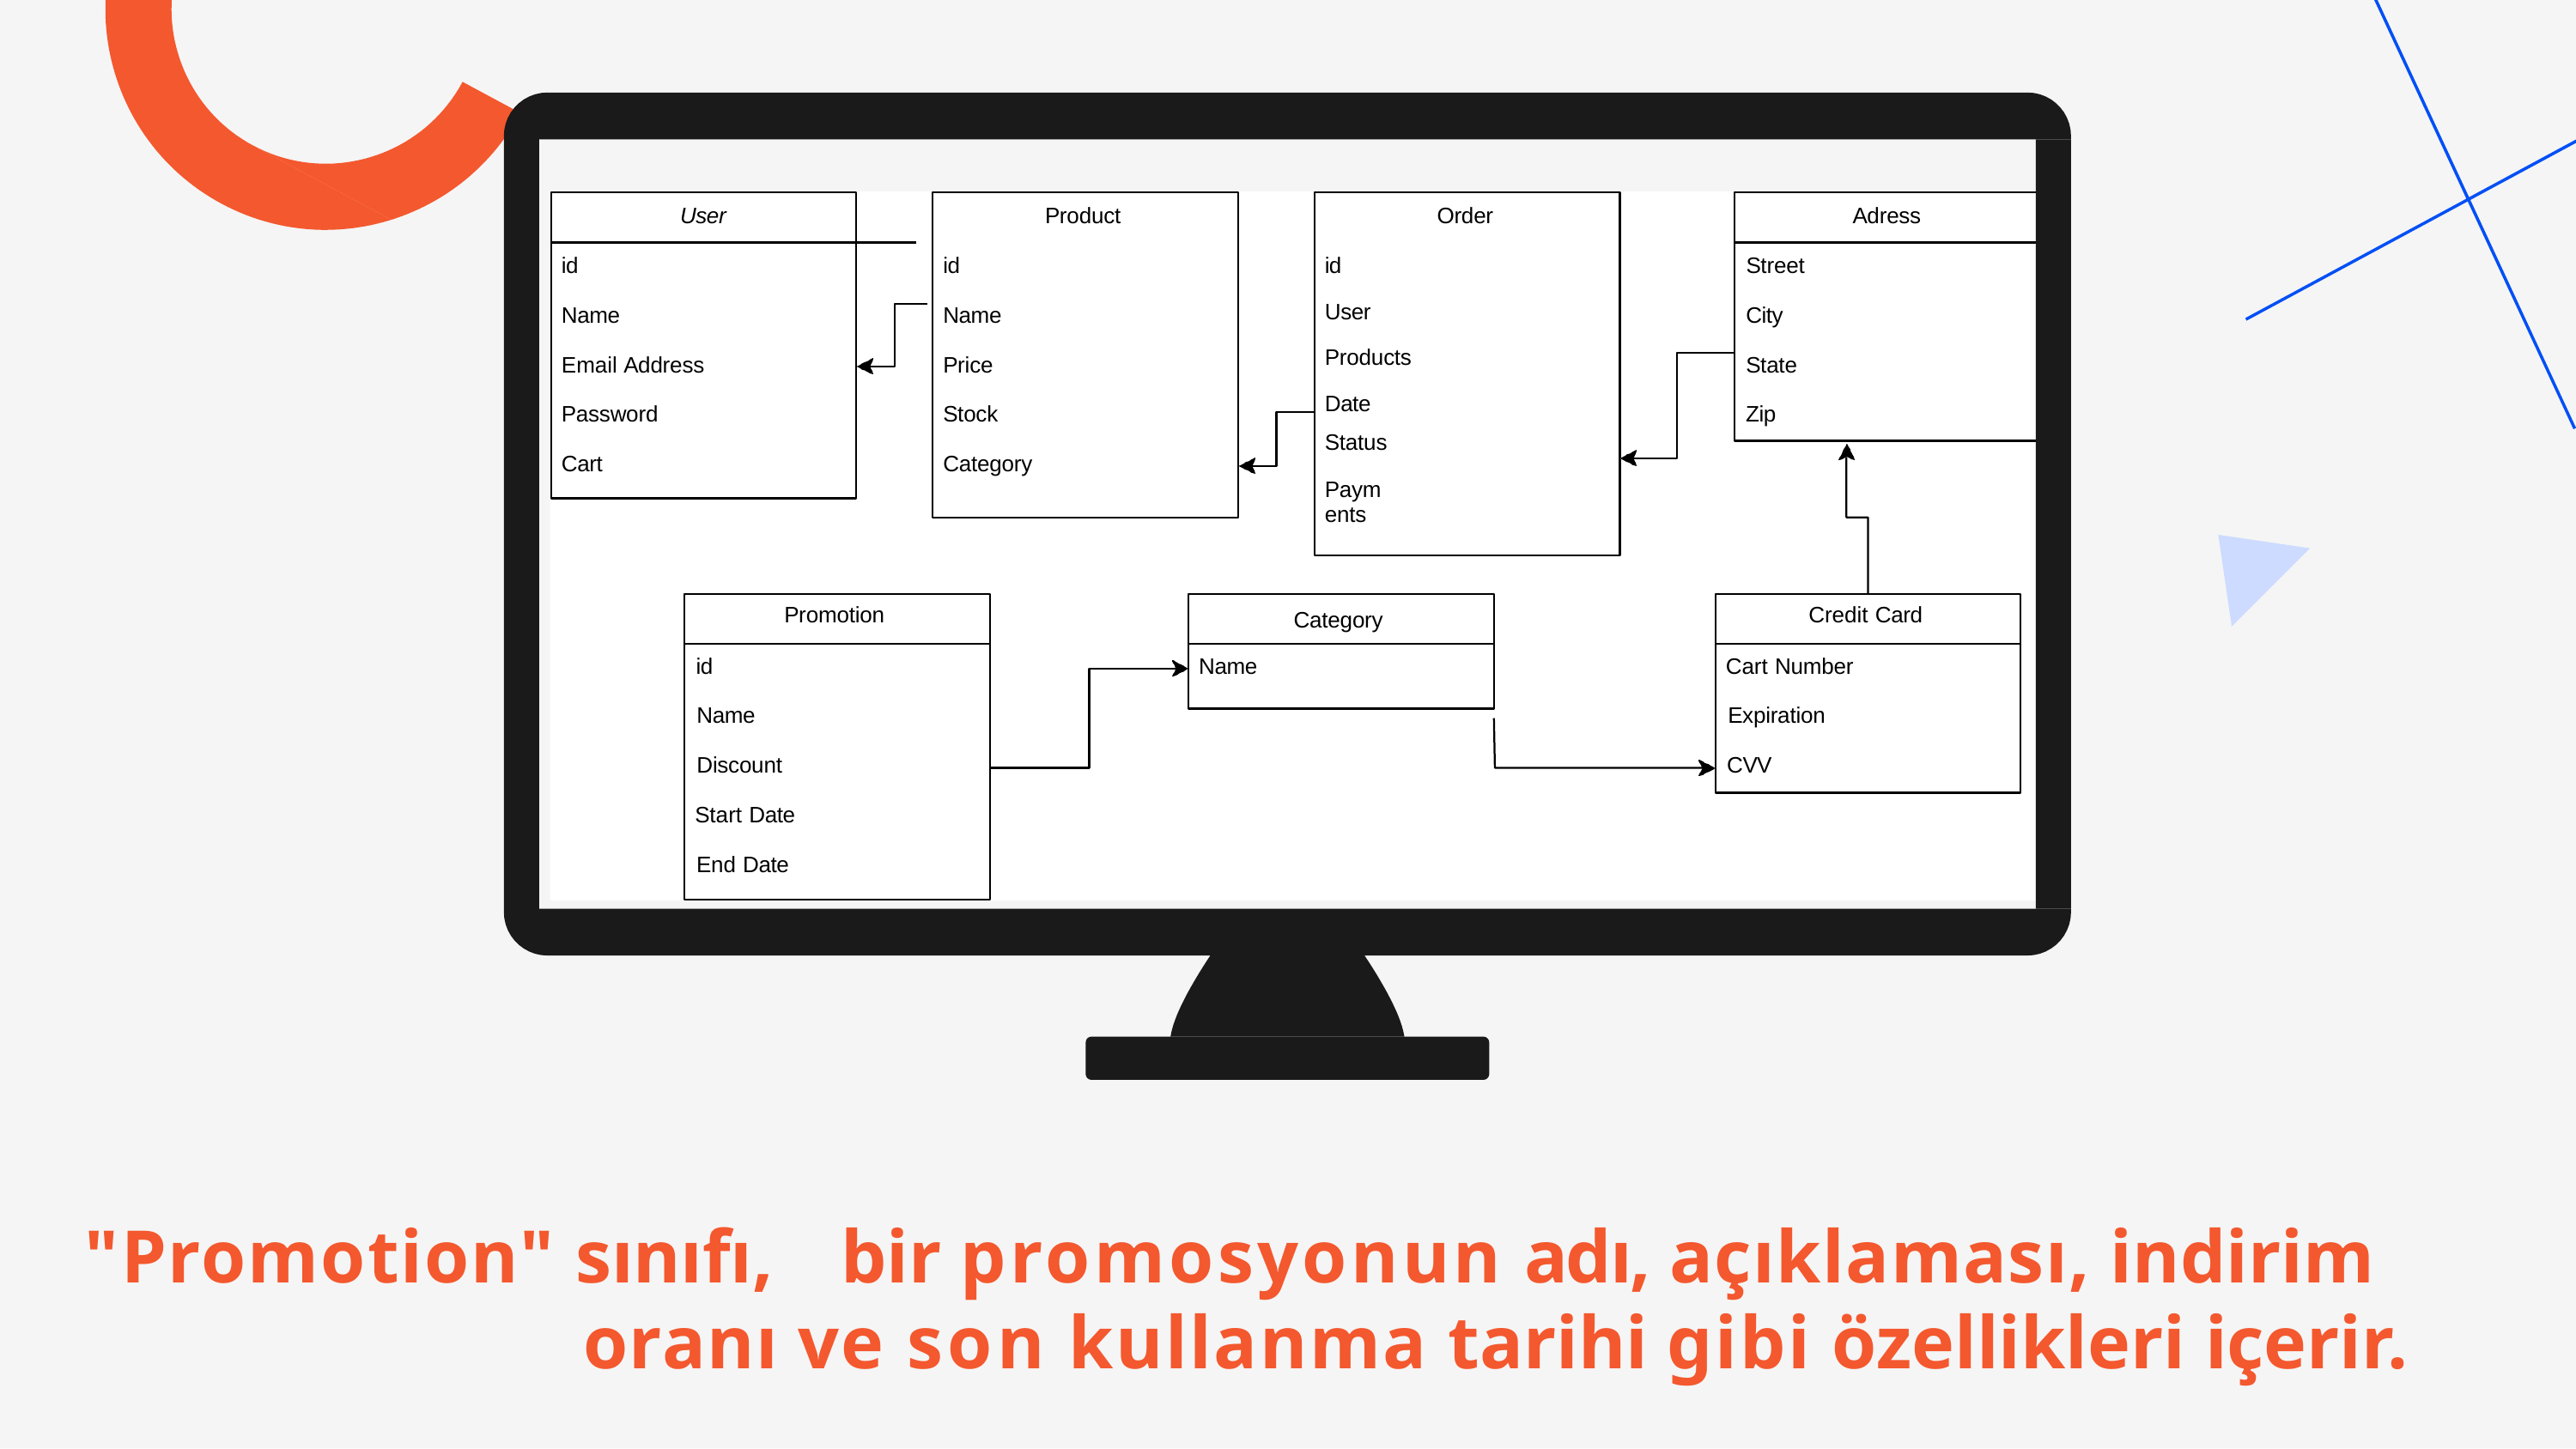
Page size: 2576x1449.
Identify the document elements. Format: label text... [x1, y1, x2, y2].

text_box [2218, 535, 2311, 627]
text_box [105, 0, 498, 230]
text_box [503, 92, 2072, 1081]
text_box [2245, 0, 2576, 430]
text_box "Promotion" sınıfı, bir promosyonun adı, açıklaması, indirim oranı ve son kullanma tarihi gibi özellikleri içerir. [82, 1206, 2493, 1384]
